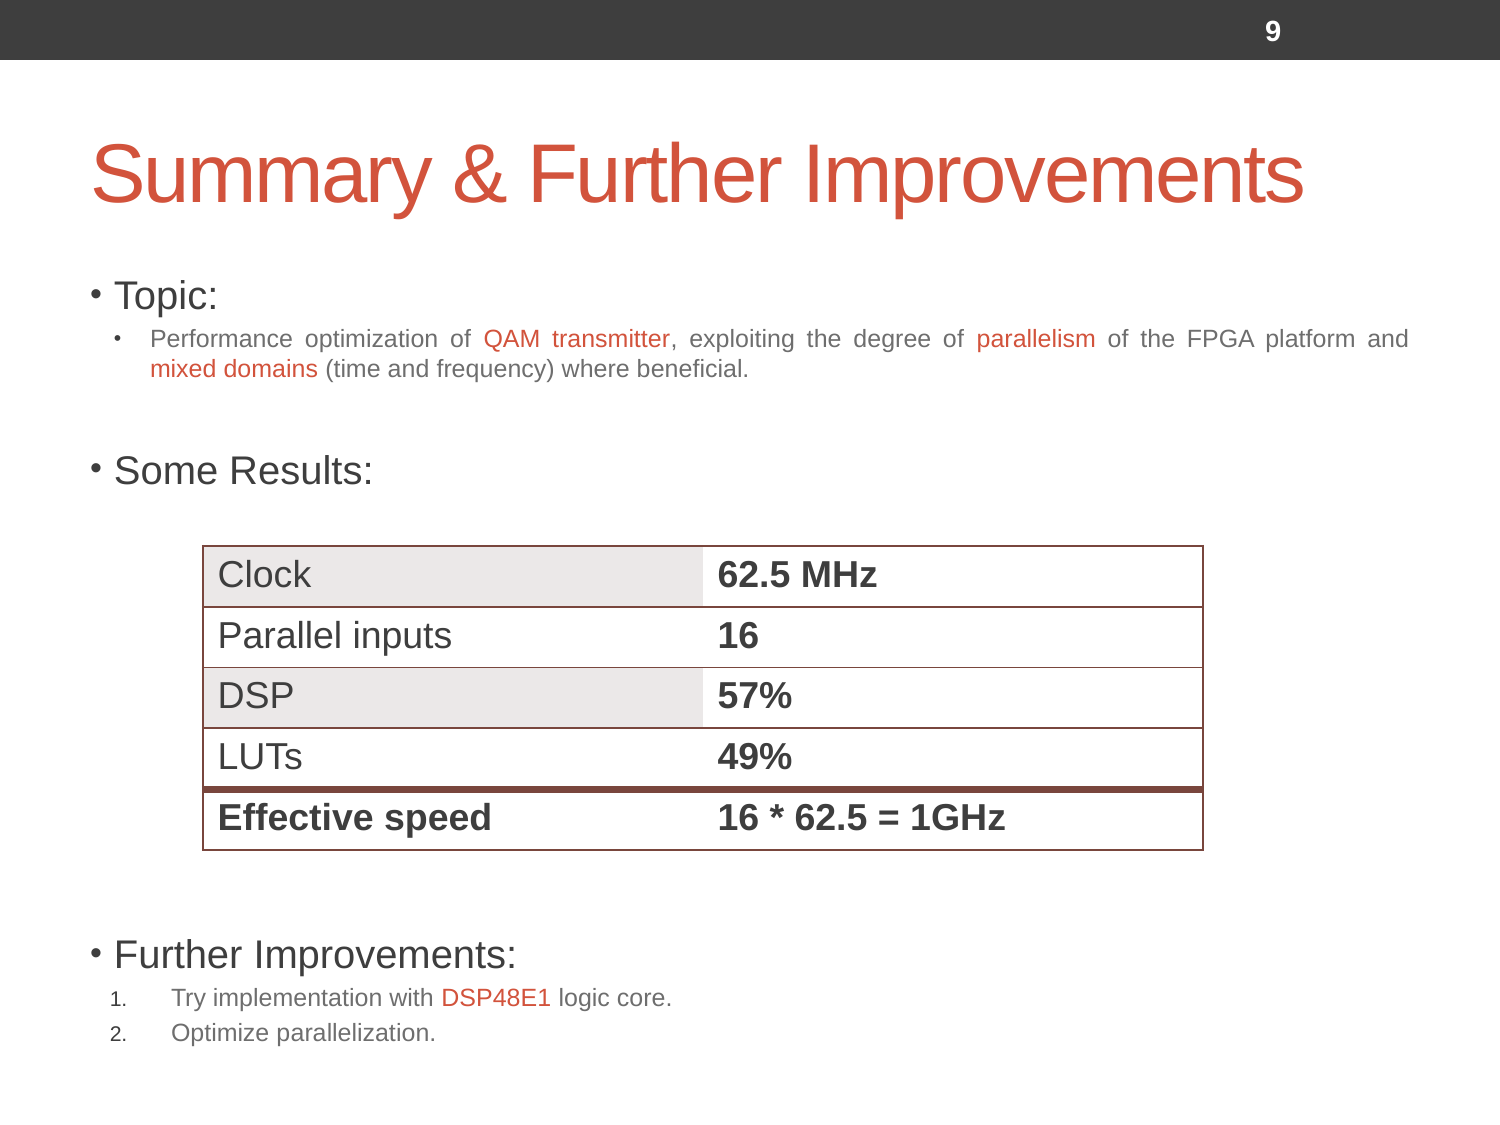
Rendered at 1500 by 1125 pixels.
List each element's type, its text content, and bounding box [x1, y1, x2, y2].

table_cell 49% [703, 729, 1202, 786]
table_cell DSP [204, 668, 703, 727]
slide_number 9 [1250, 3, 1425, 57]
list Topic: Performance optimization of QAM transmitter, exploiting the degree of parallelism of the FPGA platform and mixed domains (time and frequency) where beneficial. Some Results: Further Improvements: Try implementation with DSP48E1 logic core. Optimize parallelization. [75, 262, 1425, 1063]
title Summary & Further Improvements [75, 87, 1425, 250]
table_cell 16 * 62.5 = 1GHz [703, 793, 1202, 849]
table_header 62.5 MHz [703, 547, 1202, 606]
table_cell Parallel inputs [204, 608, 703, 667]
table_cell Effective speed [204, 793, 703, 849]
table_cell 16 [703, 608, 1202, 667]
table_cell LUTs [204, 729, 703, 786]
table_cell 57% [703, 668, 1202, 727]
table_header Clock [204, 547, 703, 606]
